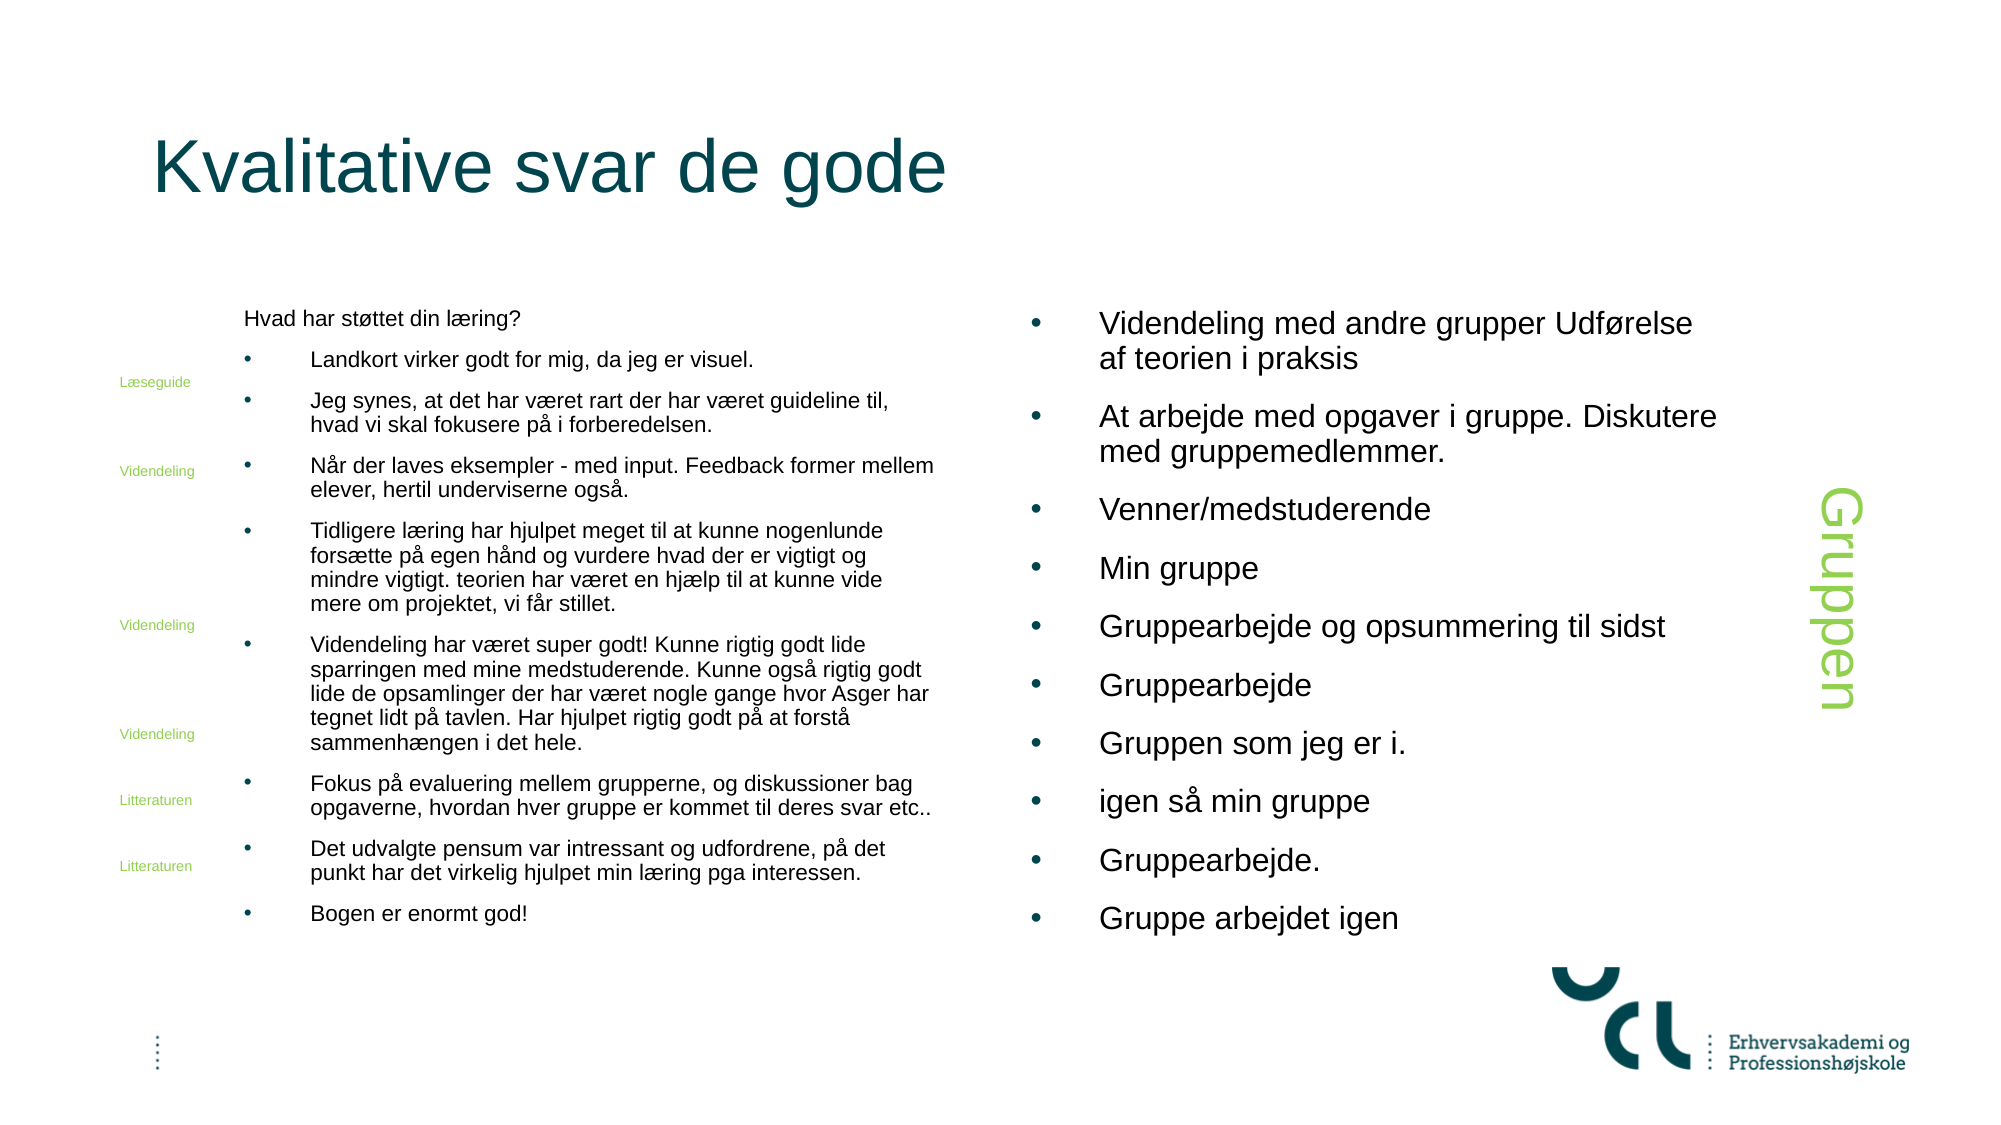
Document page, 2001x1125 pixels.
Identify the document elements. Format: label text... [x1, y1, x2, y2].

text_box Videndeling [104, 717, 213, 750]
list Hvad har støttet din læring? Landkort virker godt for mig, da jeg er visuel. Jeg synes, at det har været rart der har været guideline til, hvad vi skal fokusere på i forberedelsen. Når der laves eksempler - med input. Feedback former mellem elever, hertil underviserne også. Tidligere læring har hjulpet meget til at kunne nogenlunde forsætte på egen hånd og vurdere hvad der er vigtigt og mindre vigtigt. teorien har været en hjælp til at kunne vide mere om projektet, vi får stillet. Videndeling har været super godt! Kunne rigtig godt lide sparringen med mine medstuderende. Kunne også rigtig godt lide de opsamlinger der har været nogle gange hvor Asger har tegnet lidt på tavlen. Har hjulpet rigtig godt på at forstå sammenhængen i det hele. Fokus på evaluering mellem grupperne, og diskussioner bag opgaverne, hvordan hver gruppe er kommet til deres svar etc.. Det udvalgte pensum var intressant og udfordrene, på det punkt har det virkelig hjulpet min læring pga interessen. Bogen er enormt god! [229, 299, 954, 952]
text_box Videndeling [104, 454, 213, 487]
text_box Litteraturen [104, 849, 213, 882]
text_box Videndeling [104, 608, 213, 642]
picture [1552, 967, 1909, 1074]
text_box Litteraturen [104, 783, 213, 816]
text_box Videndeling med andre grupper Udførelse af teorien i praksis At arbejde med opgaver i gruppe. Diskutere med gruppemedlemmer. Venner/medstuderende Min gruppe Gruppearbejde og opsummering til sidst Gruppearbejde Gruppen som jeg er i. igen så min gruppe Gruppearbejde. Gruppe arbejdet igen [1015, 299, 1740, 952]
text_box Gruppen [1803, 470, 1889, 906]
text_box Læseguide [104, 365, 229, 398]
picture [147, 1027, 171, 1074]
title Kvalitative svar de gode [137, 59, 1863, 278]
